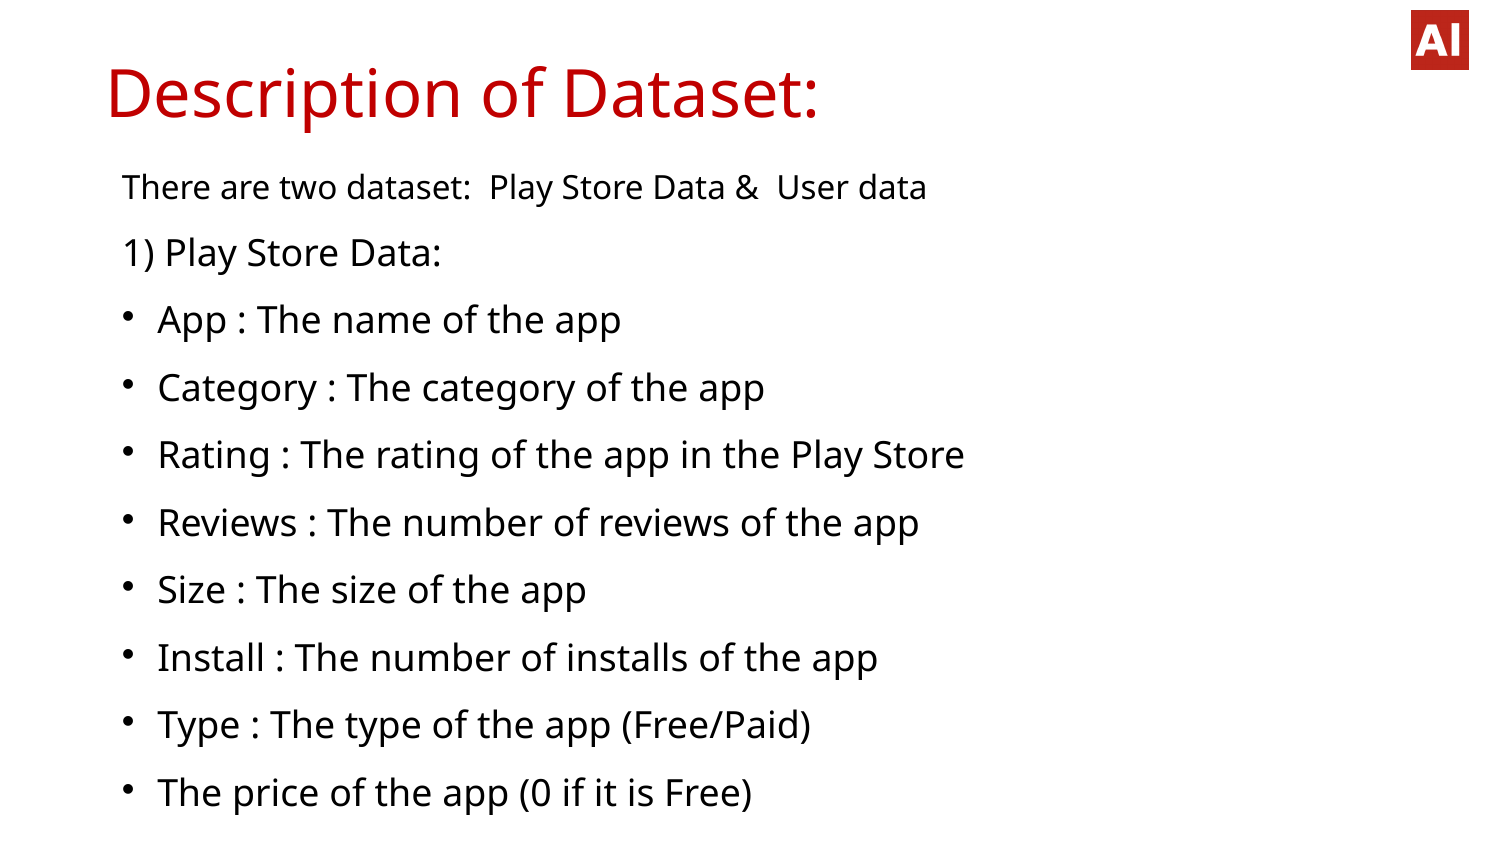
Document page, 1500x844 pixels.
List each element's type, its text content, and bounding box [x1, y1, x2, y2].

text_box There are two dataset: Play Store Data & User data 1) Play Store Data: App : The name of the app Category : The category of the app Rating : The rating of the app in the Play Store Reviews : The number of reviews of the app Size : The size of the app Install : The number of installs of the app Type : The type of the app (Free/Paid) The price of the app (0 if it is Free) [107, 139, 1270, 822]
picture [1411, 10, 1469, 70]
text_box Description of Dataset: [90, 43, 1216, 139]
